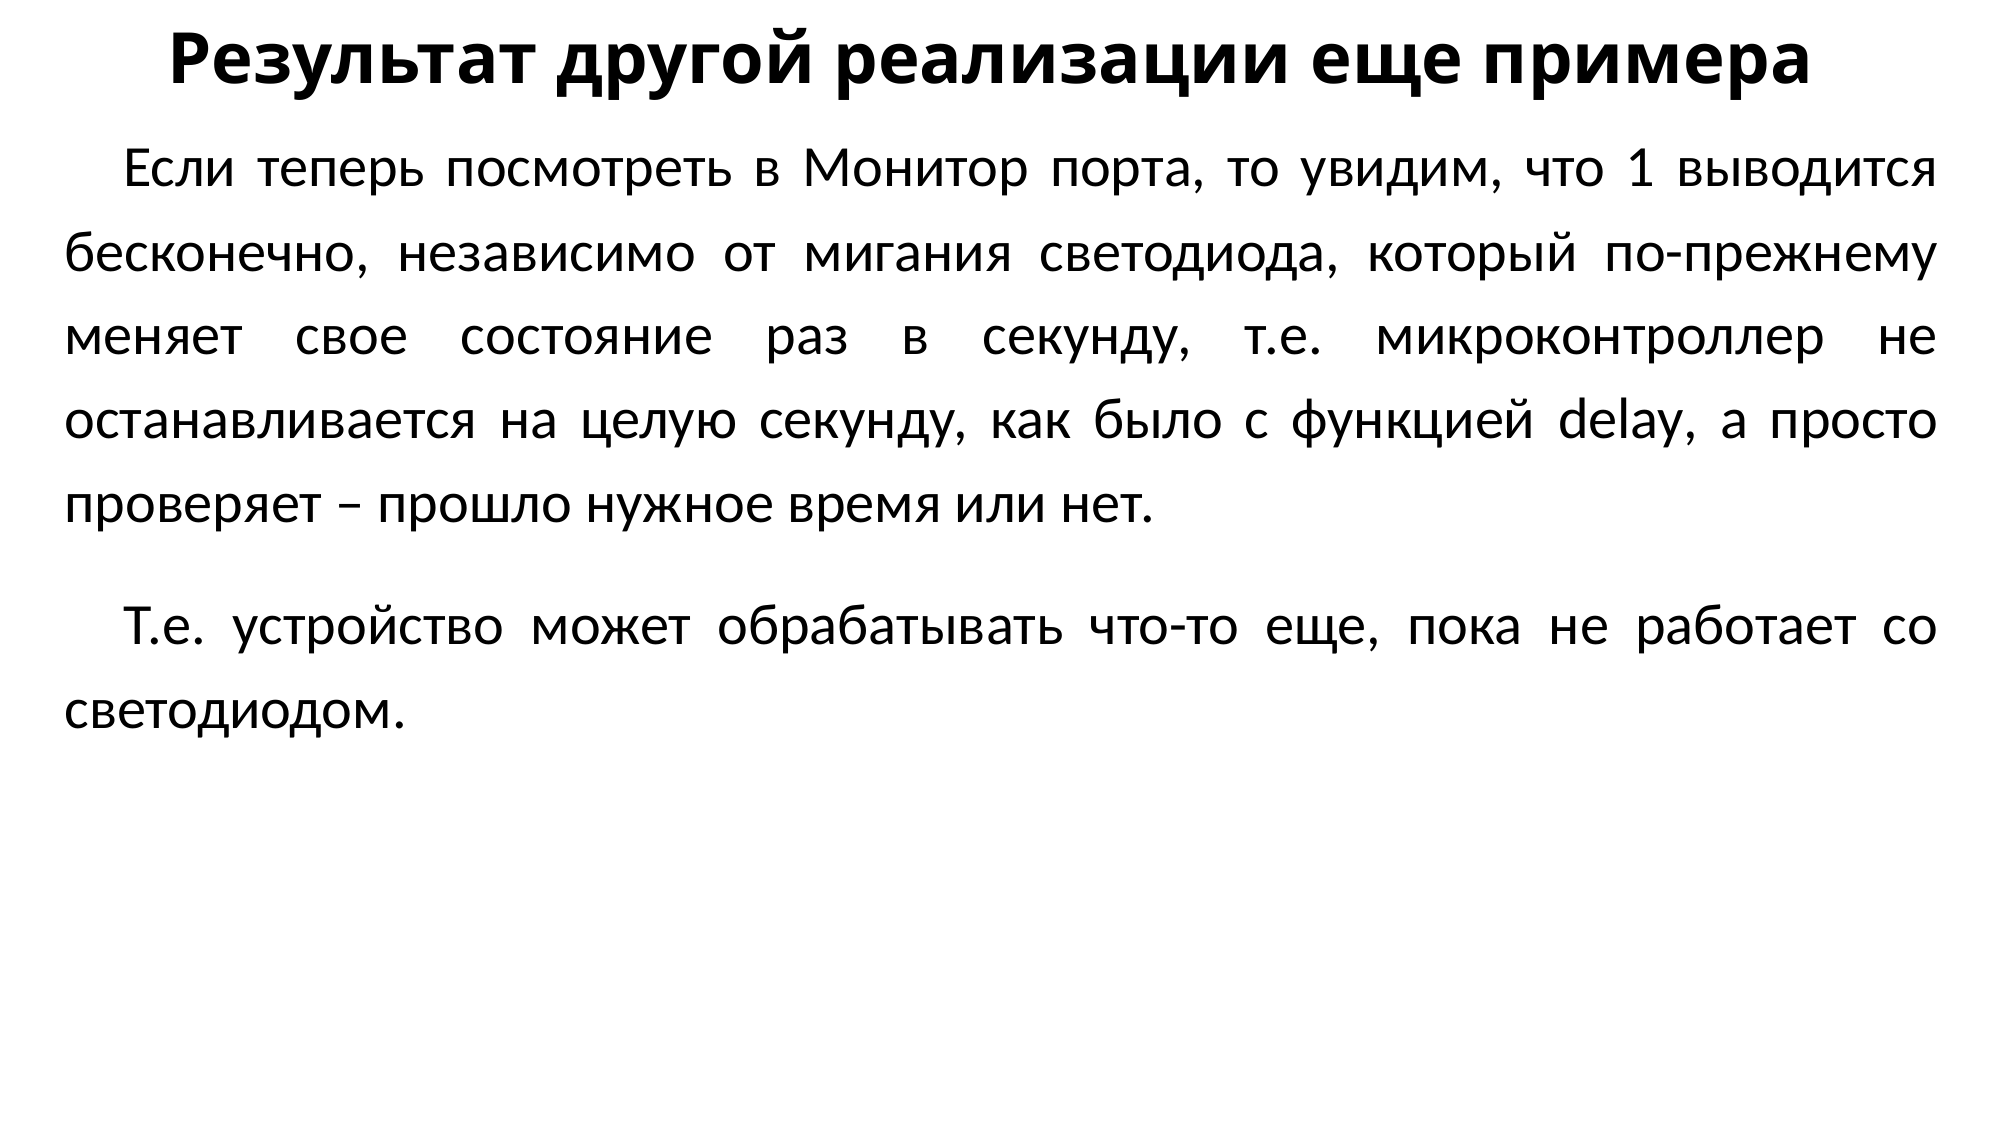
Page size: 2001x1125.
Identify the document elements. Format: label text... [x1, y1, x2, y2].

list Если теперь посмотреть в Монитор порта, то увидим, что 1 выводится бесконечно, независимо от мигания светодиода, который по-прежнему меняет свое состояние раз в секунду, т.е. микроконтроллер не останавливается на целую секунду, как было с функцией delay, а просто проверяет – прошло нужное время или нет. Т.е. устройство может обрабатывать что-то еще, пока не работает со светодиодом. [49, 107, 1954, 1053]
title Результат другой реализации еще примера [128, 14, 1854, 107]
